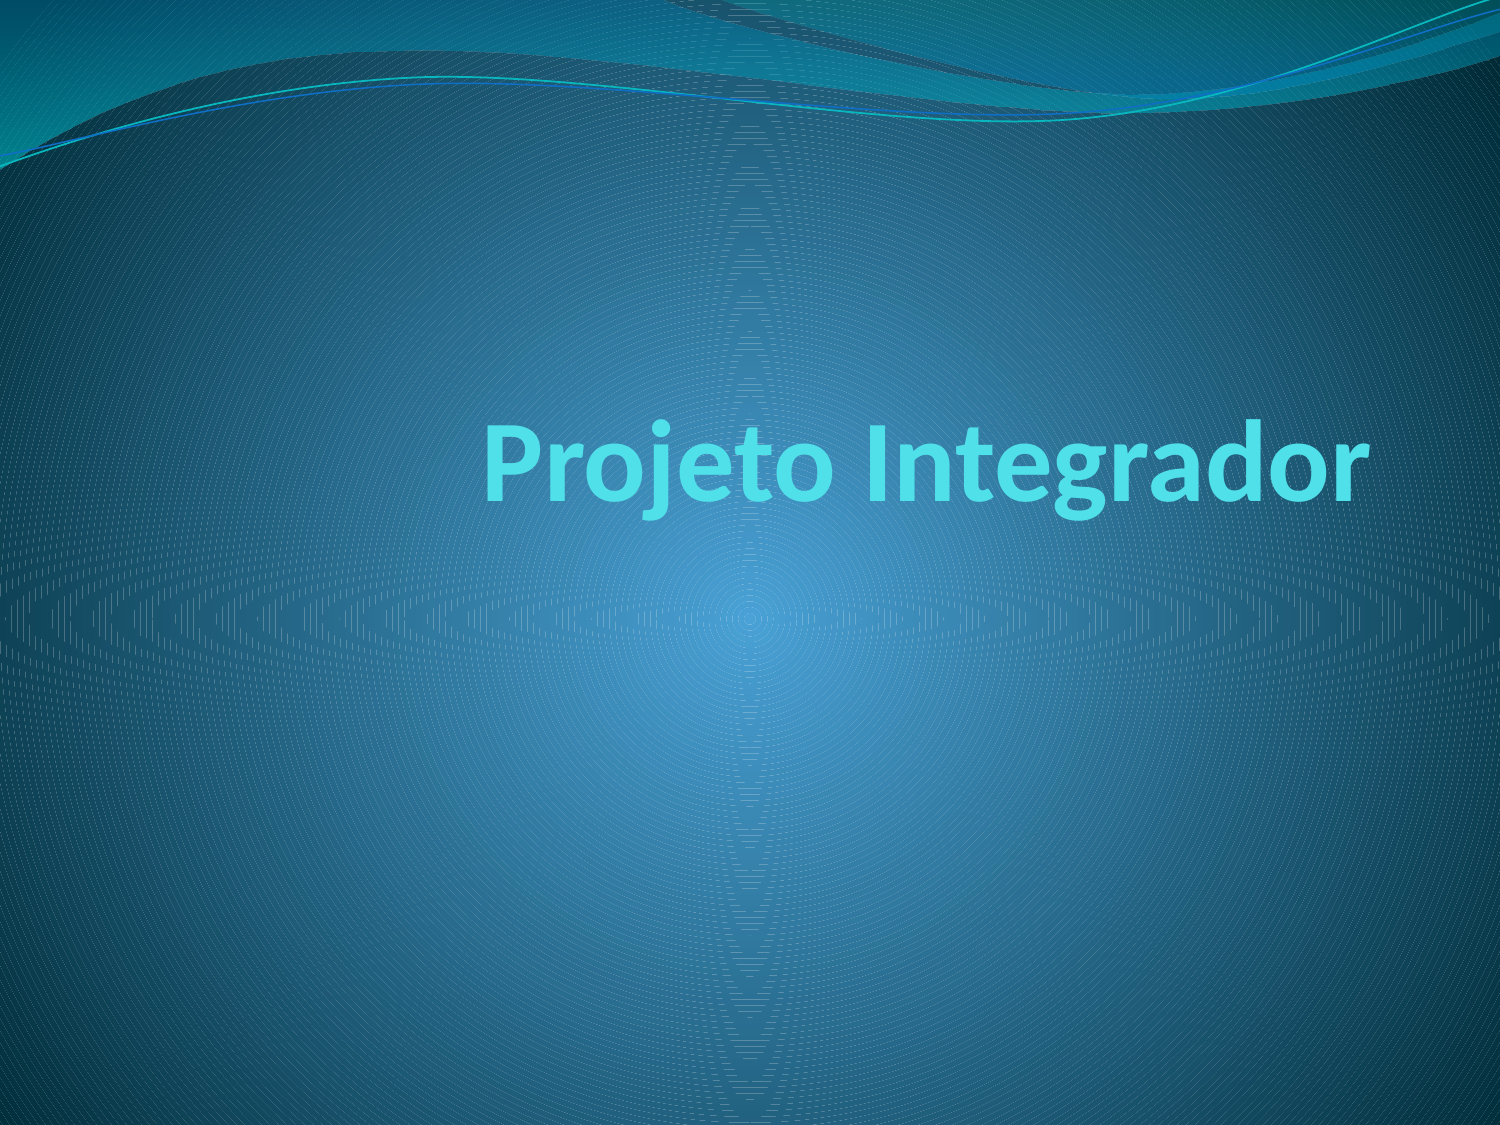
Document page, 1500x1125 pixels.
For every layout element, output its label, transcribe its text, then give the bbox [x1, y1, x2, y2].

title Projeto Integrador [87, 224, 1376, 525]
